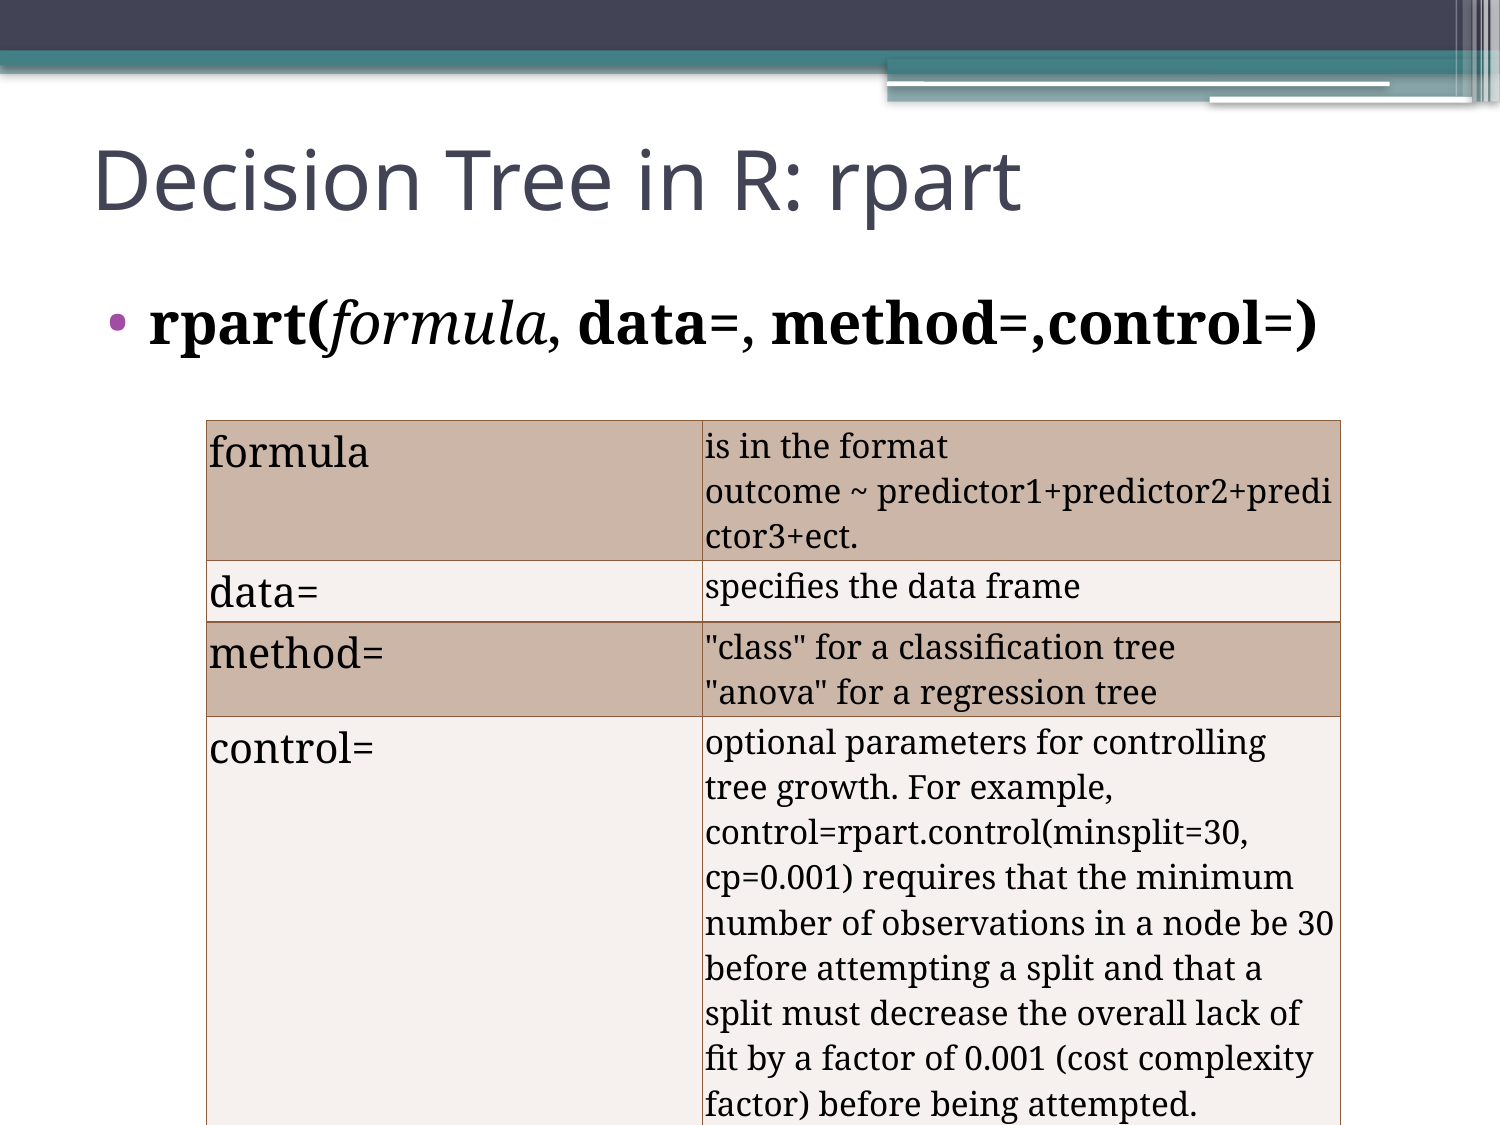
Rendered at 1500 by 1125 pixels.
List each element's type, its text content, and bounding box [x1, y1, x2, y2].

table_cell "class" for a classification tree "anova" for a regression tree [703, 623, 1340, 716]
table_cell control= [207, 717, 702, 1125]
table_cell optional parameters for controlling tree growth. For example, control=rpart.control(minsplit=30, cp=0.001) requires that the minimum number of observations in a node be 30 before attempting a split and that a split must decrease the overall lack of fit by a factor of 0.001 (cost complexity factor) before being attempted. [703, 717, 1340, 1125]
list rpart(formula, data=, method=,control=) [75, 278, 1425, 1079]
table_cell specifies the data frame [703, 561, 1340, 621]
title Decision Tree in R: rpart [76, 90, 1427, 265]
table_cell method= [207, 623, 702, 716]
table_cell data= [207, 561, 702, 621]
table_header formula [207, 421, 702, 560]
table_header is in the format outcome ~ predictor1+predictor2+predictor3+ect. [703, 421, 1340, 560]
